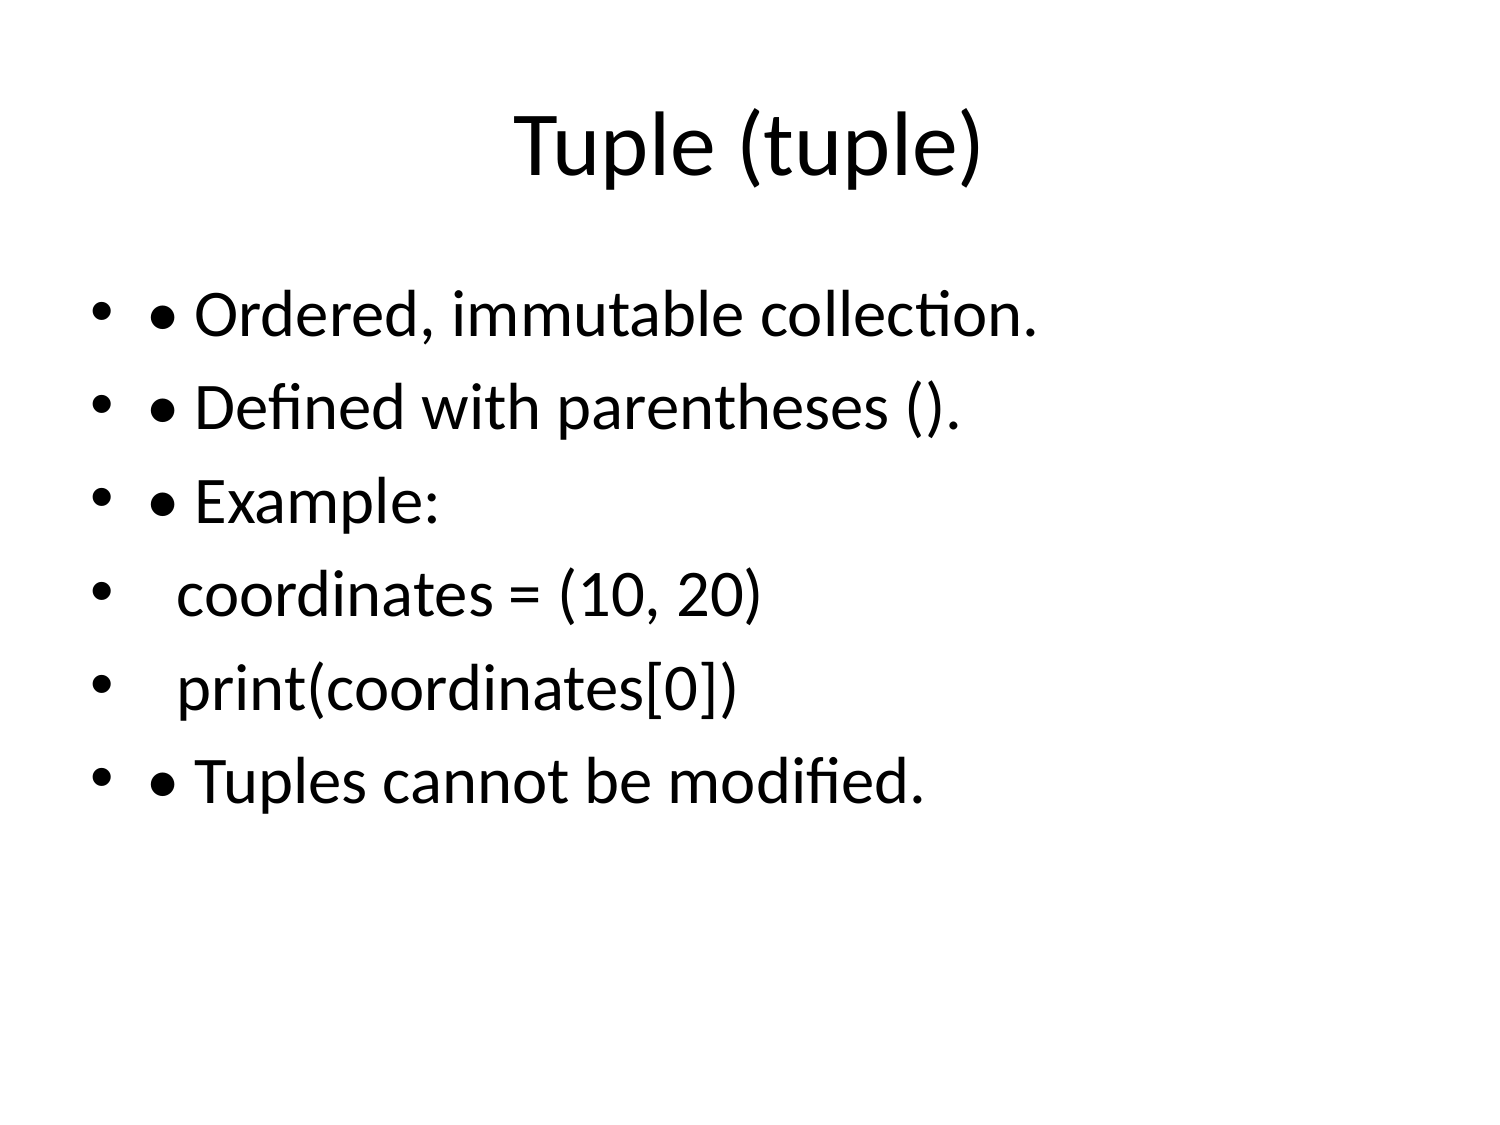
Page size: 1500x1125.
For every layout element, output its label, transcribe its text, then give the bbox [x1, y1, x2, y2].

list • Ordered, immutable collection. • Defined with parentheses (). • Example: coordinates = (10, 20) print(coordinates[0]) • Tuples cannot be modified. [75, 262, 1425, 1005]
title Tuple (tuple) [75, 45, 1425, 233]
